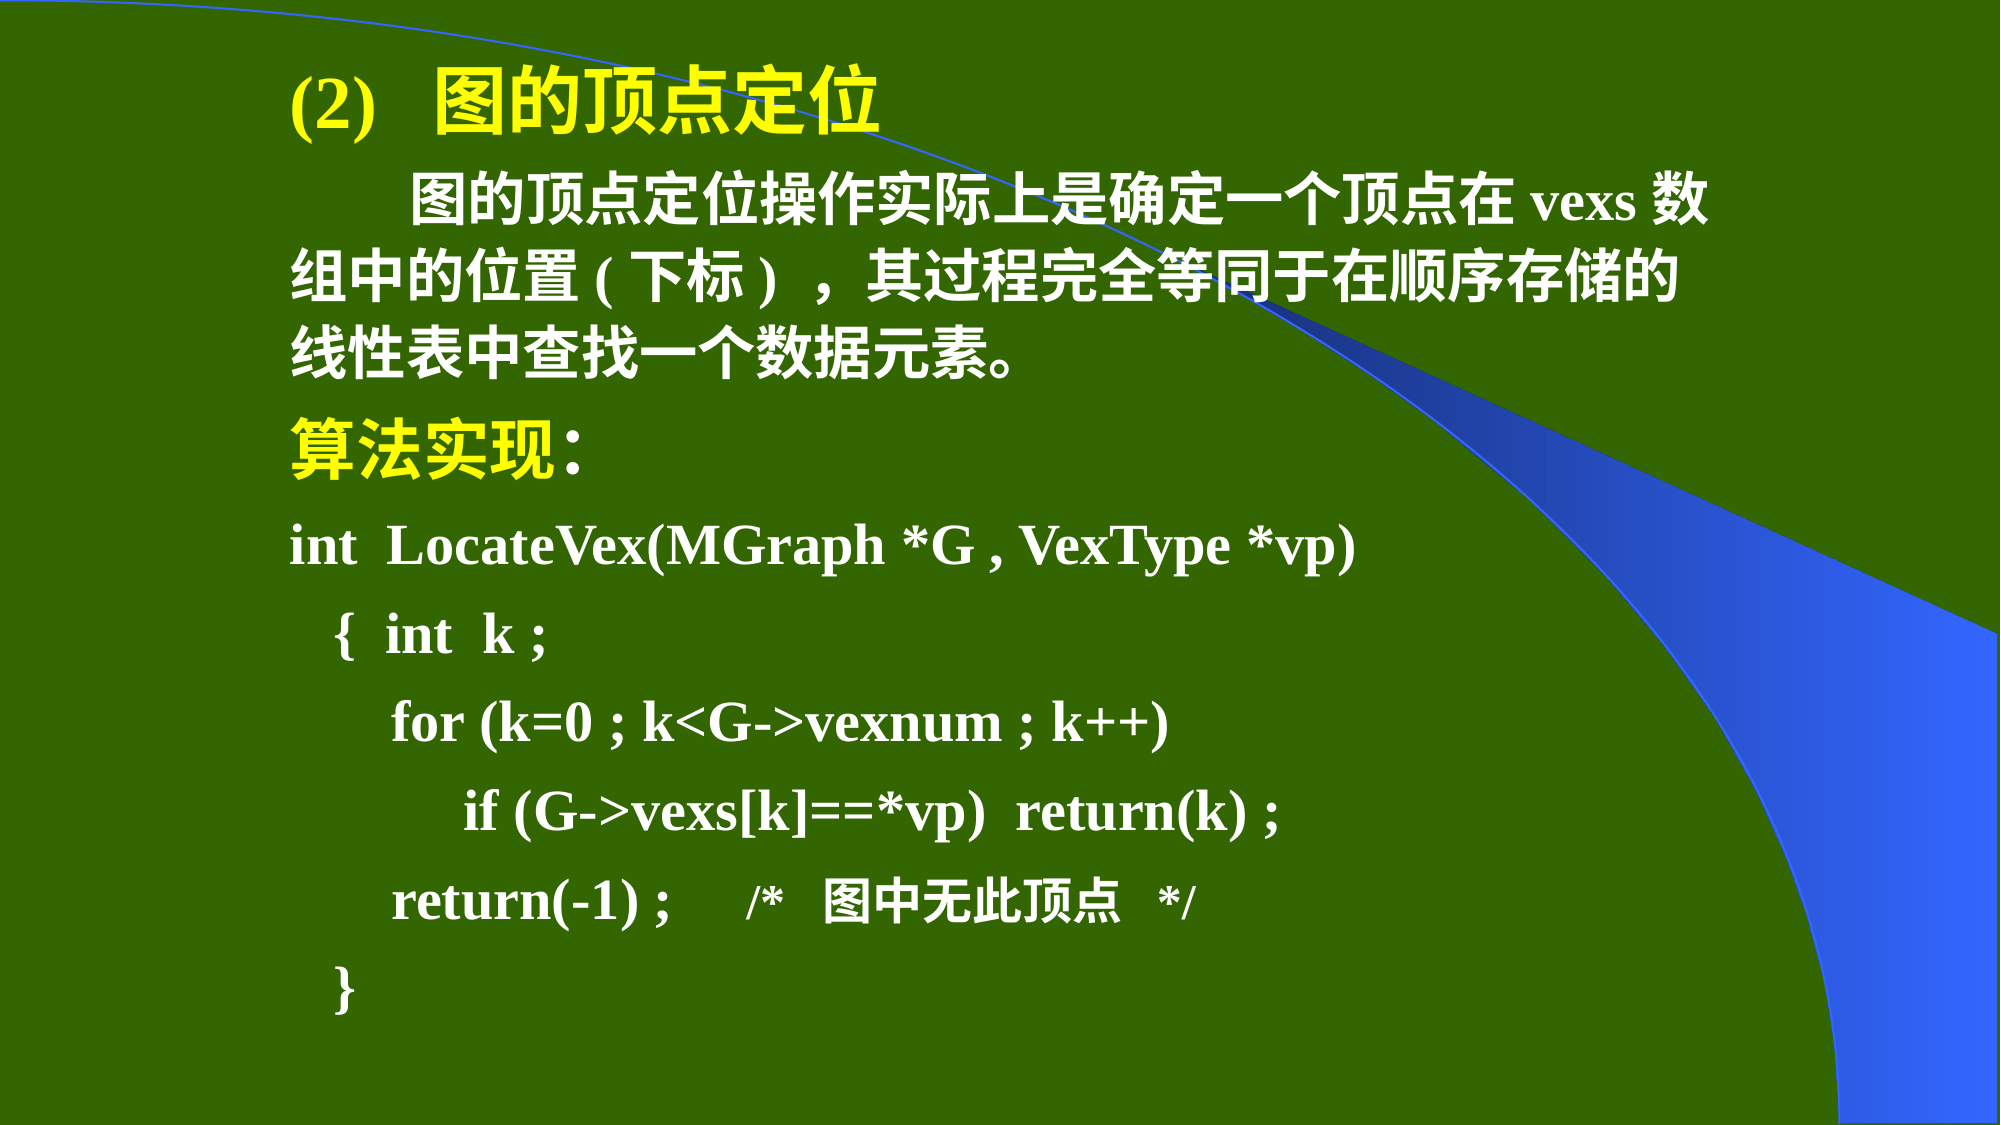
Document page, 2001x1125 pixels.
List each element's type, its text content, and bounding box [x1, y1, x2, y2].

text_box (2) 图的顶点定位 图的顶点定位操作实际上是确定一个顶点在vexs数组中的位置(下标) ，其过程完全等同于在顺序存储的线性表中查找一个数据元素。 算法实现： int LocateVex(MGraph *G , VexType *vp) { int k ; for (k=0 ; k<G->vexnum ; k++) if (G->vexs[k]==*vp) return(k) ; return(-1) ; /* 图中无此顶点 */ } [275, 37, 1725, 1047]
